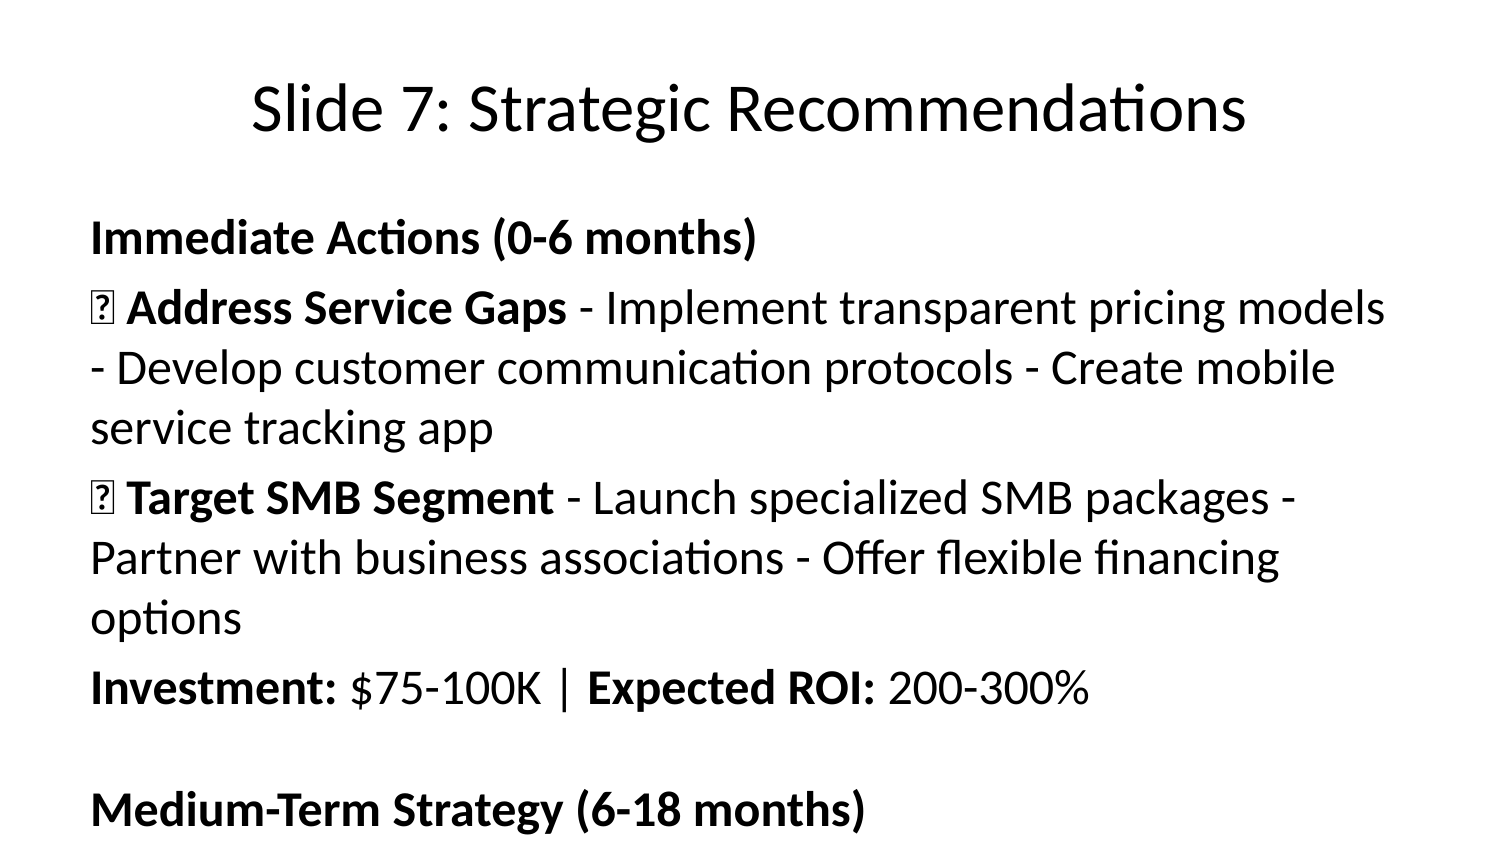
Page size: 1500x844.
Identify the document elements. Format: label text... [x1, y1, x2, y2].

list Immediate Actions (0-6 months) 🎯 Address Service Gaps - Implement transparent pricing models - Develop customer communication protocols - Create mobile service tracking app 🎯 Target SMB Segment - Launch specialized SMB packages - Partner with business associations - Offer flexible financing options Investment: $75-100K | Expected ROI: 200-300% Medium-Term Strategy (6-18 months) 🚀 Technology Leadership - Smart building integration platform - Predictive maintenance capabilities - Cloud-based monitoring dashboard Investment: $150-200K | Expected ROI: 250-400% [75, 196, 1425, 754]
title Slide 7: Strategic Recommendations [75, 33, 1425, 175]
